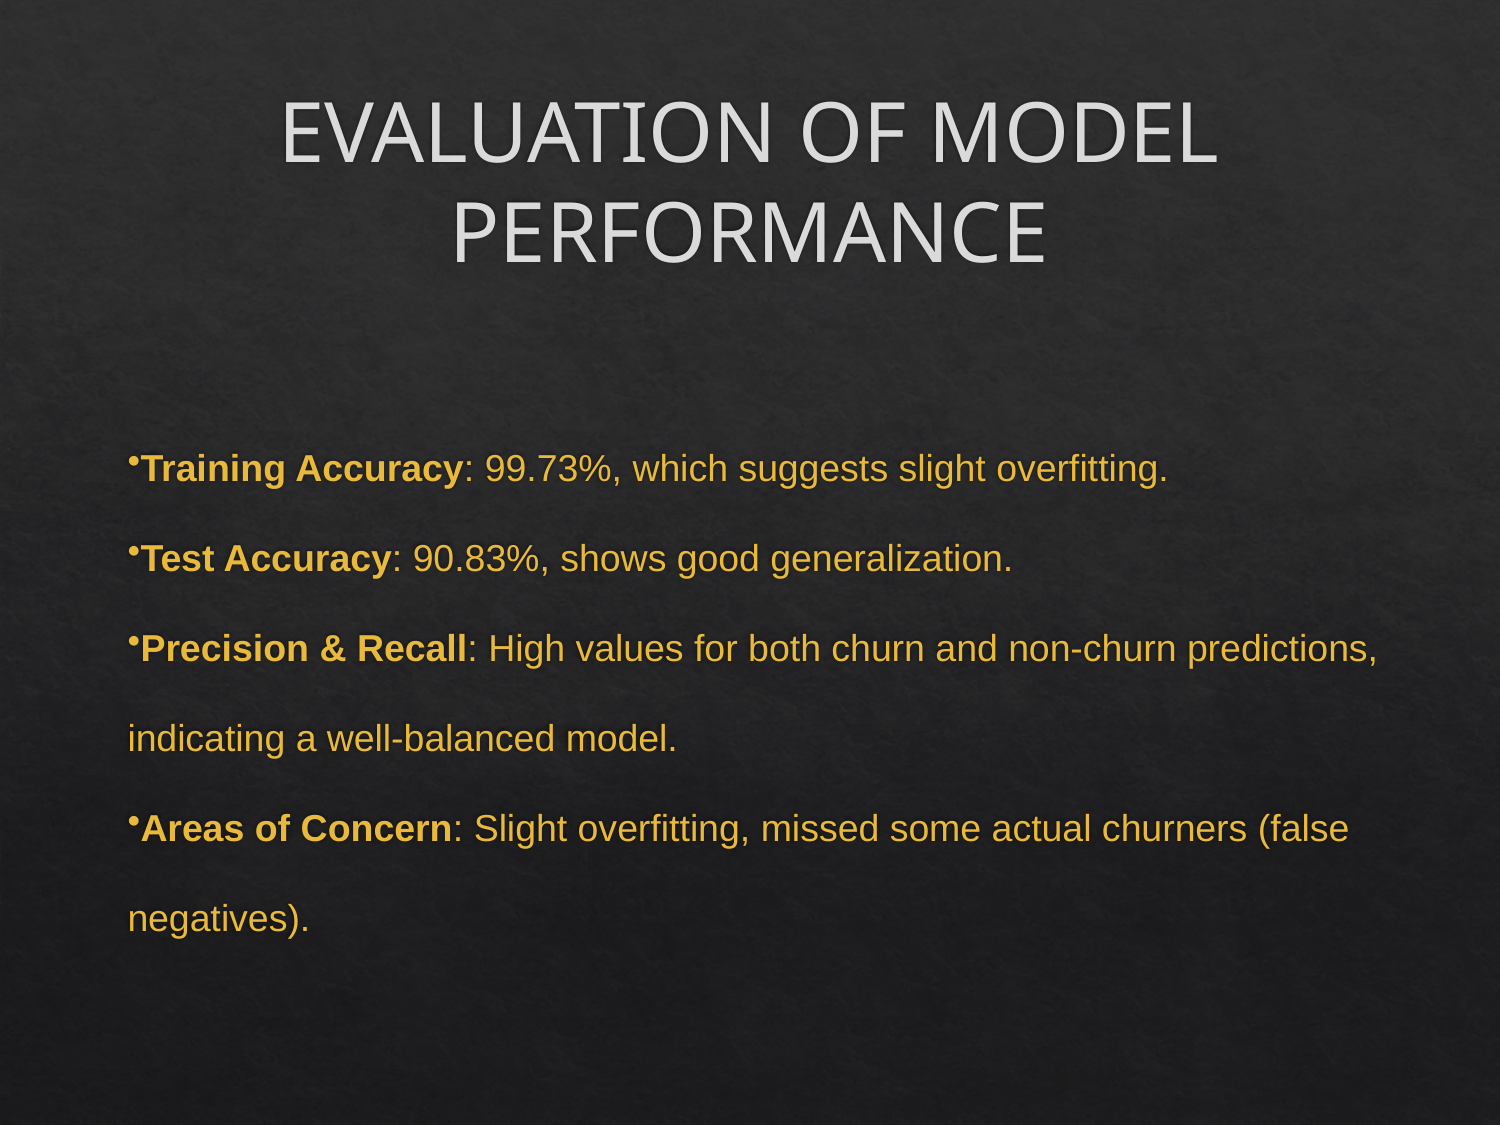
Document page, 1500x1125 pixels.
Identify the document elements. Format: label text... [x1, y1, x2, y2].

list Training Accuracy: 99.73%, which suggests slight overfitting. Test Accuracy: 90.83%, shows good generalization. Precision & Recall: High values for both churn and non-churn predictions, indicating a well-balanced model. Areas of Concern: Slight overfitting, missed some actual churners (false negatives). [112, 342, 1445, 995]
title EVALUATION OF MODEL PERFORMANCE [112, 99, 1387, 260]
